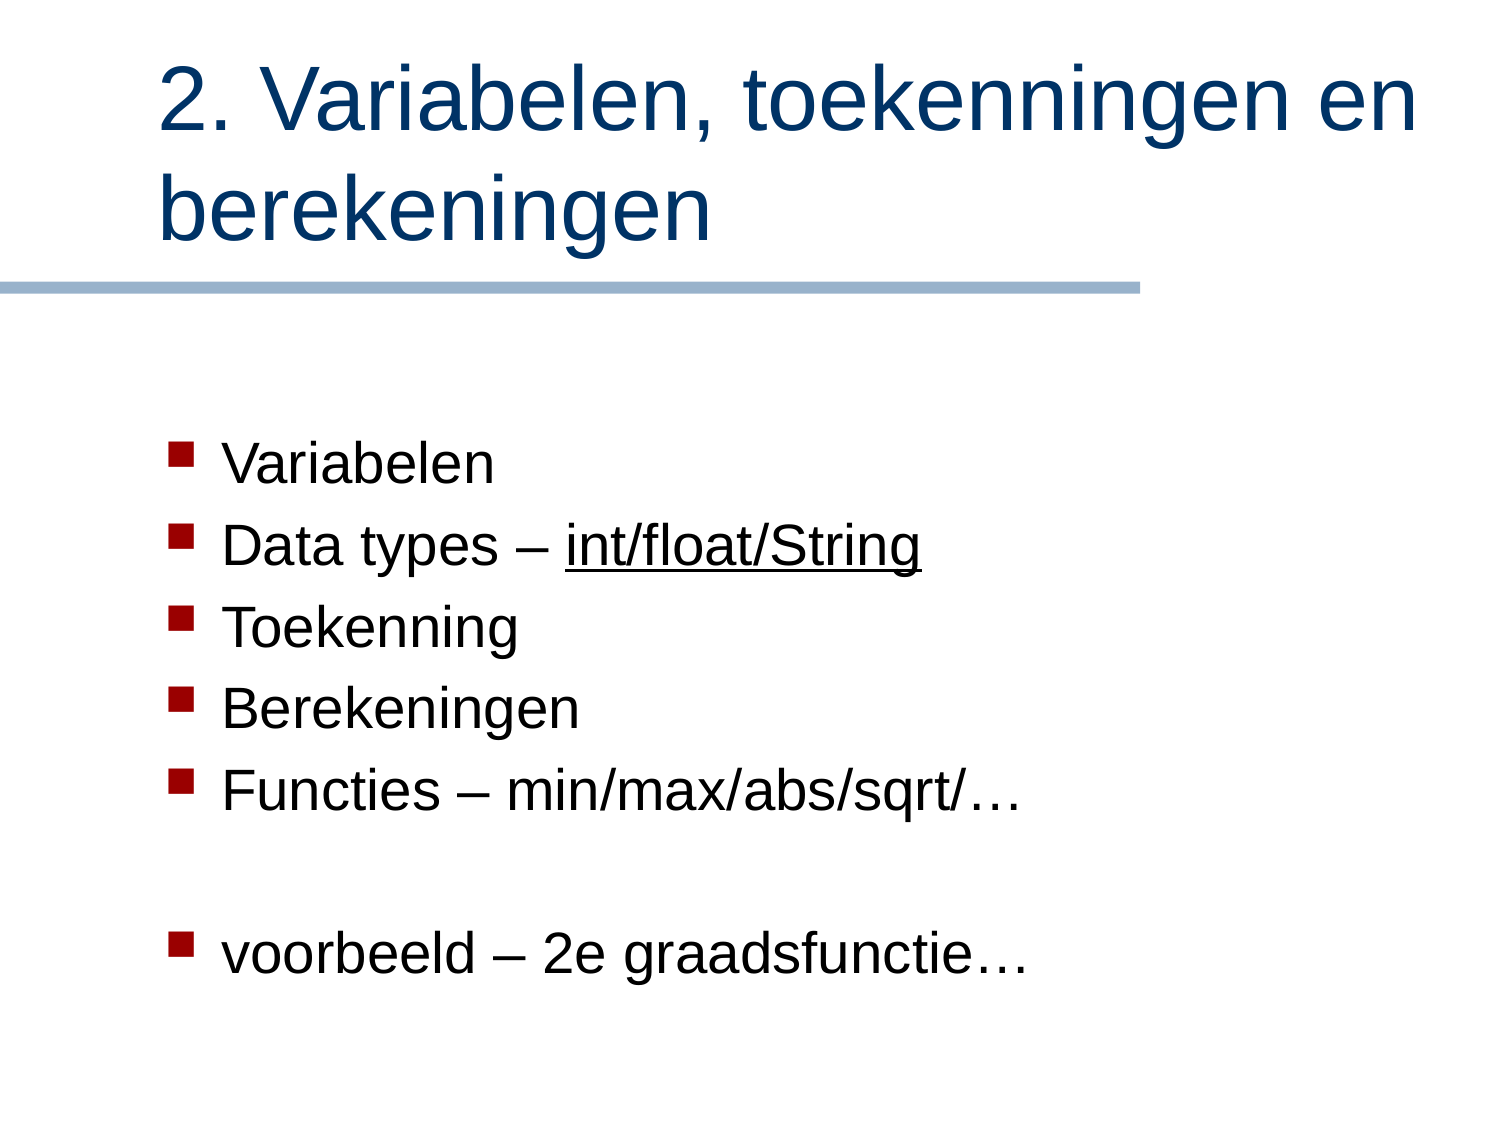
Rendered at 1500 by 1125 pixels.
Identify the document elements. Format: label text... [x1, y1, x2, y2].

list Variabelen Data types – int/float/String Toekenning Berekeningen Functies – min/max/abs/sqrt/… voorbeeld – 2e graadsfunctie… [149, 417, 1481, 997]
title 2. Variabelen, toekenningen en berekeningen [142, 87, 1482, 267]
